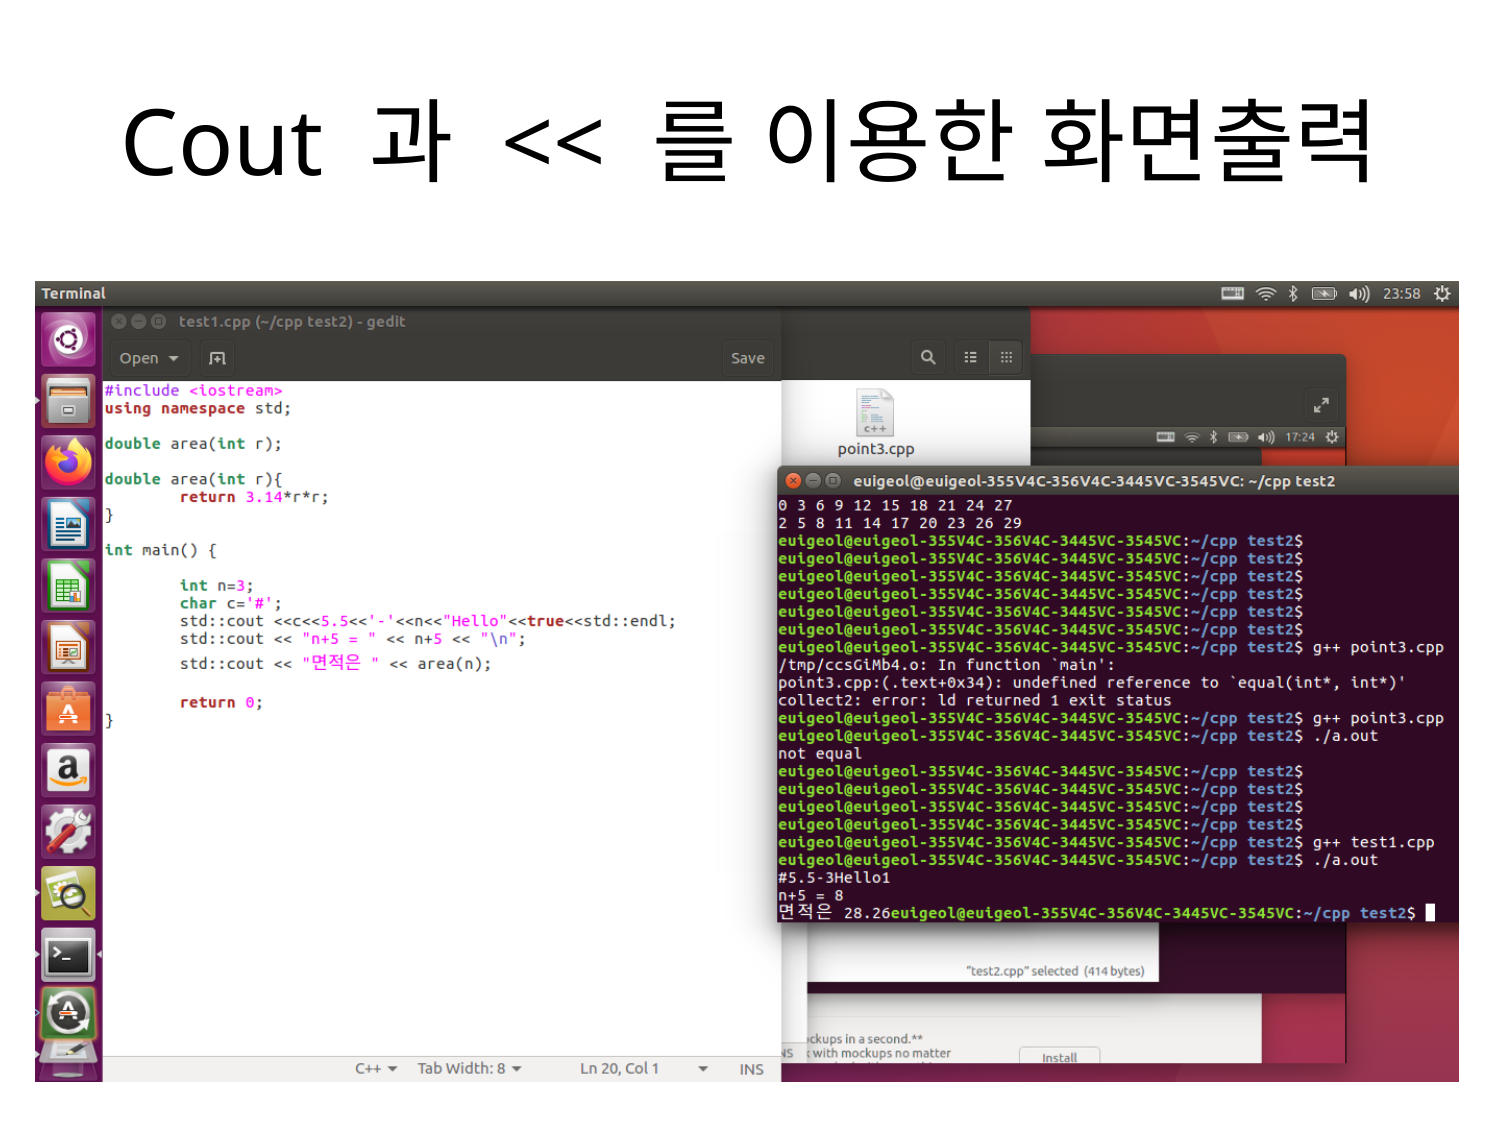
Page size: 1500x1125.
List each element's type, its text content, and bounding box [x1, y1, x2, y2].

picture [34, 280, 1459, 1082]
title Cout 과 << 를 이용한 화면출력 [75, 45, 1425, 233]
